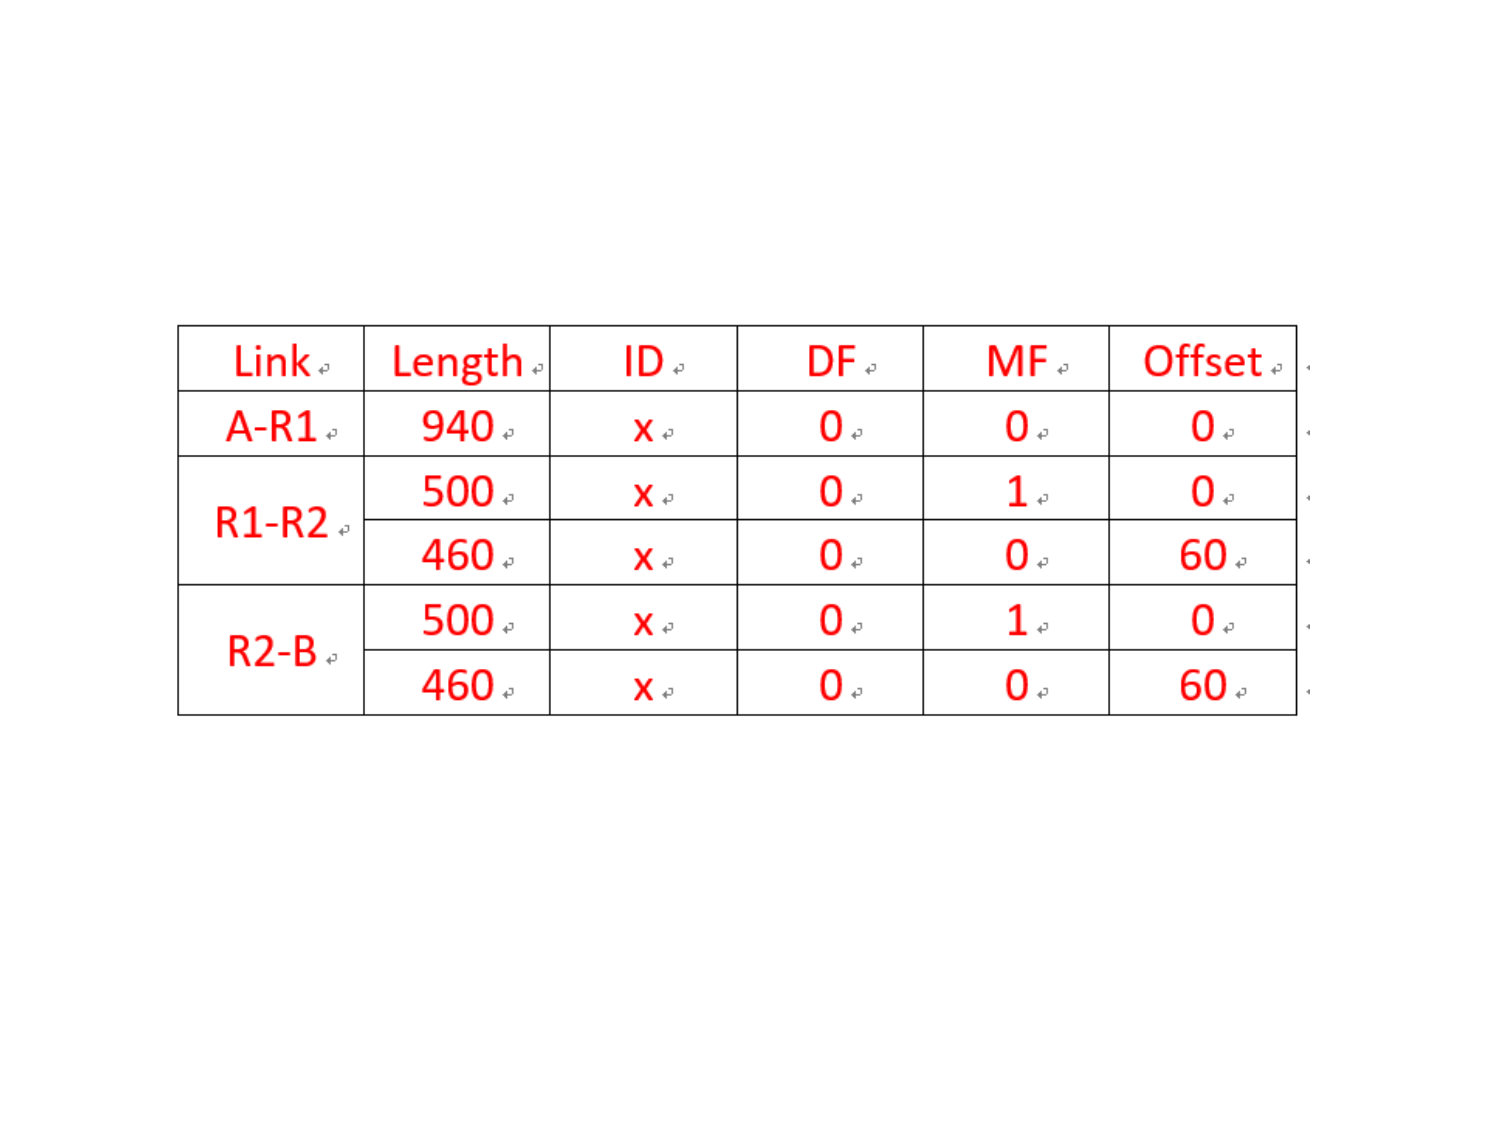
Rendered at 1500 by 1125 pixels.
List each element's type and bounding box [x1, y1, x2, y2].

picture [159, 302, 1310, 730]
